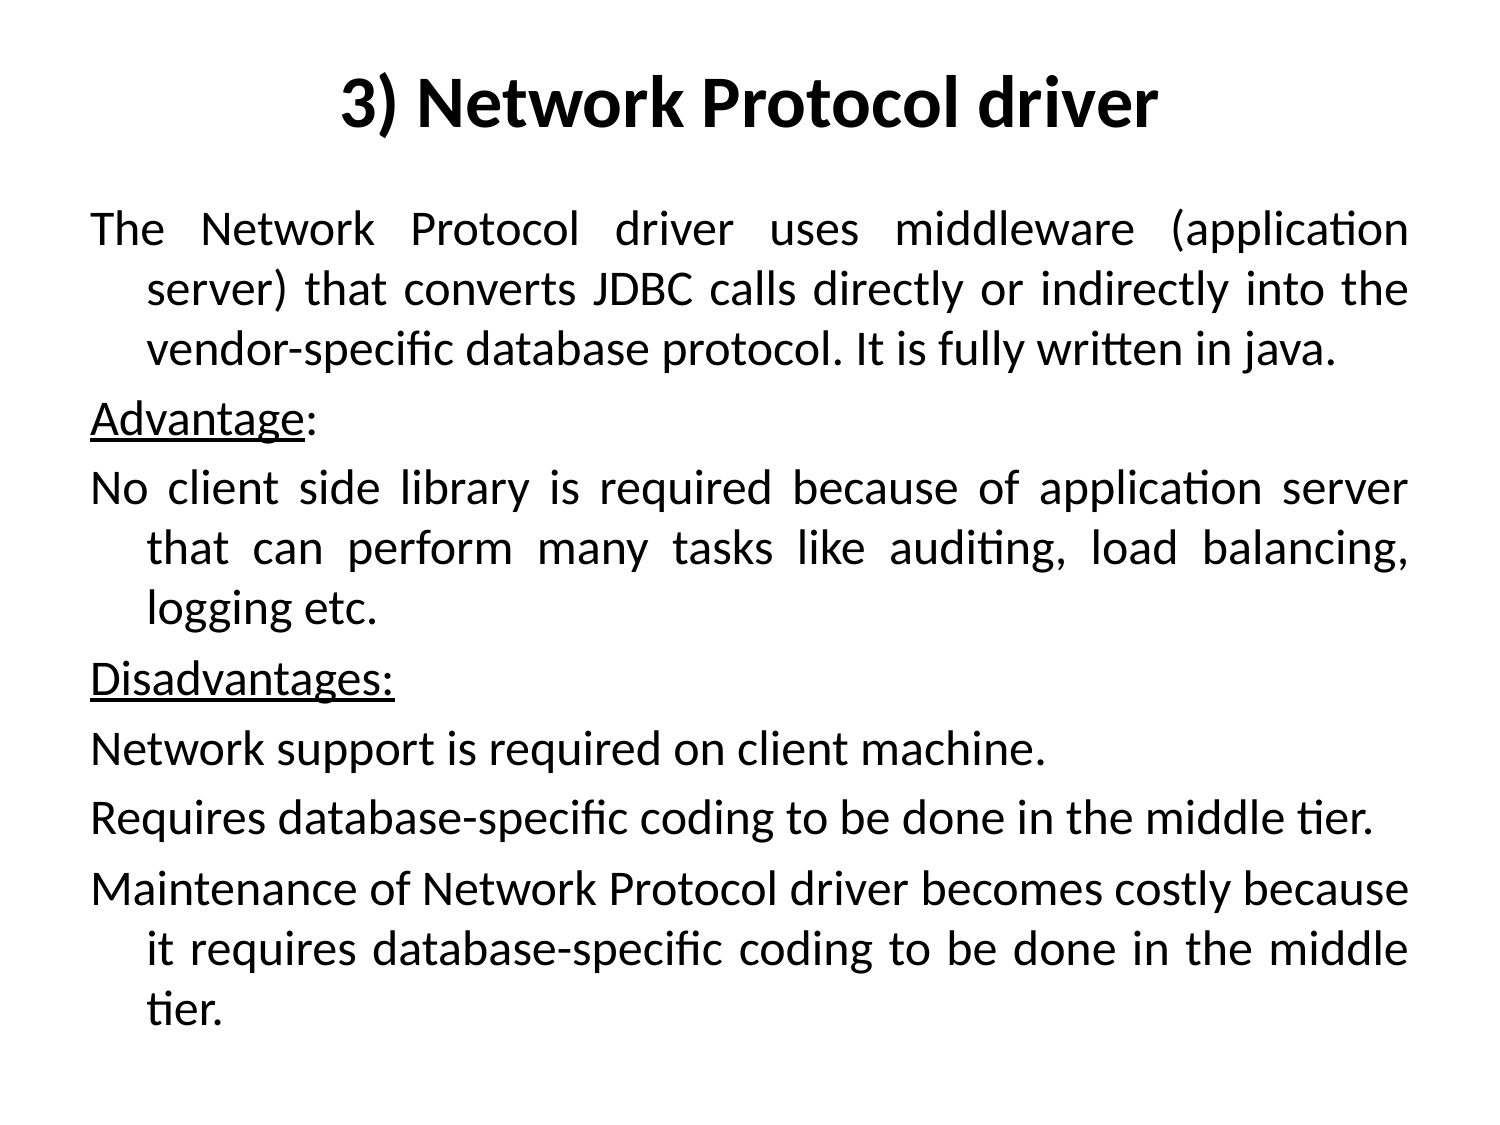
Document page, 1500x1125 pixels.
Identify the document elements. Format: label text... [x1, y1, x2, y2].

title 3) Network Protocol driver [75, 45, 1425, 150]
list The Network Protocol driver uses middleware (application server) that converts JDBC calls directly or indirectly into the vendor-specific database protocol. It is fully written in java. Advantage: No client side library is required because of application server that can perform many tasks like auditing, load balancing, logging etc. Disadvantages: Network support is required on client machine. Requires database-specific coding to be done in the middle tier. Maintenance of Network Protocol driver becomes costly because it requires database-specific coding to be done in the middle tier. [75, 187, 1425, 1063]
